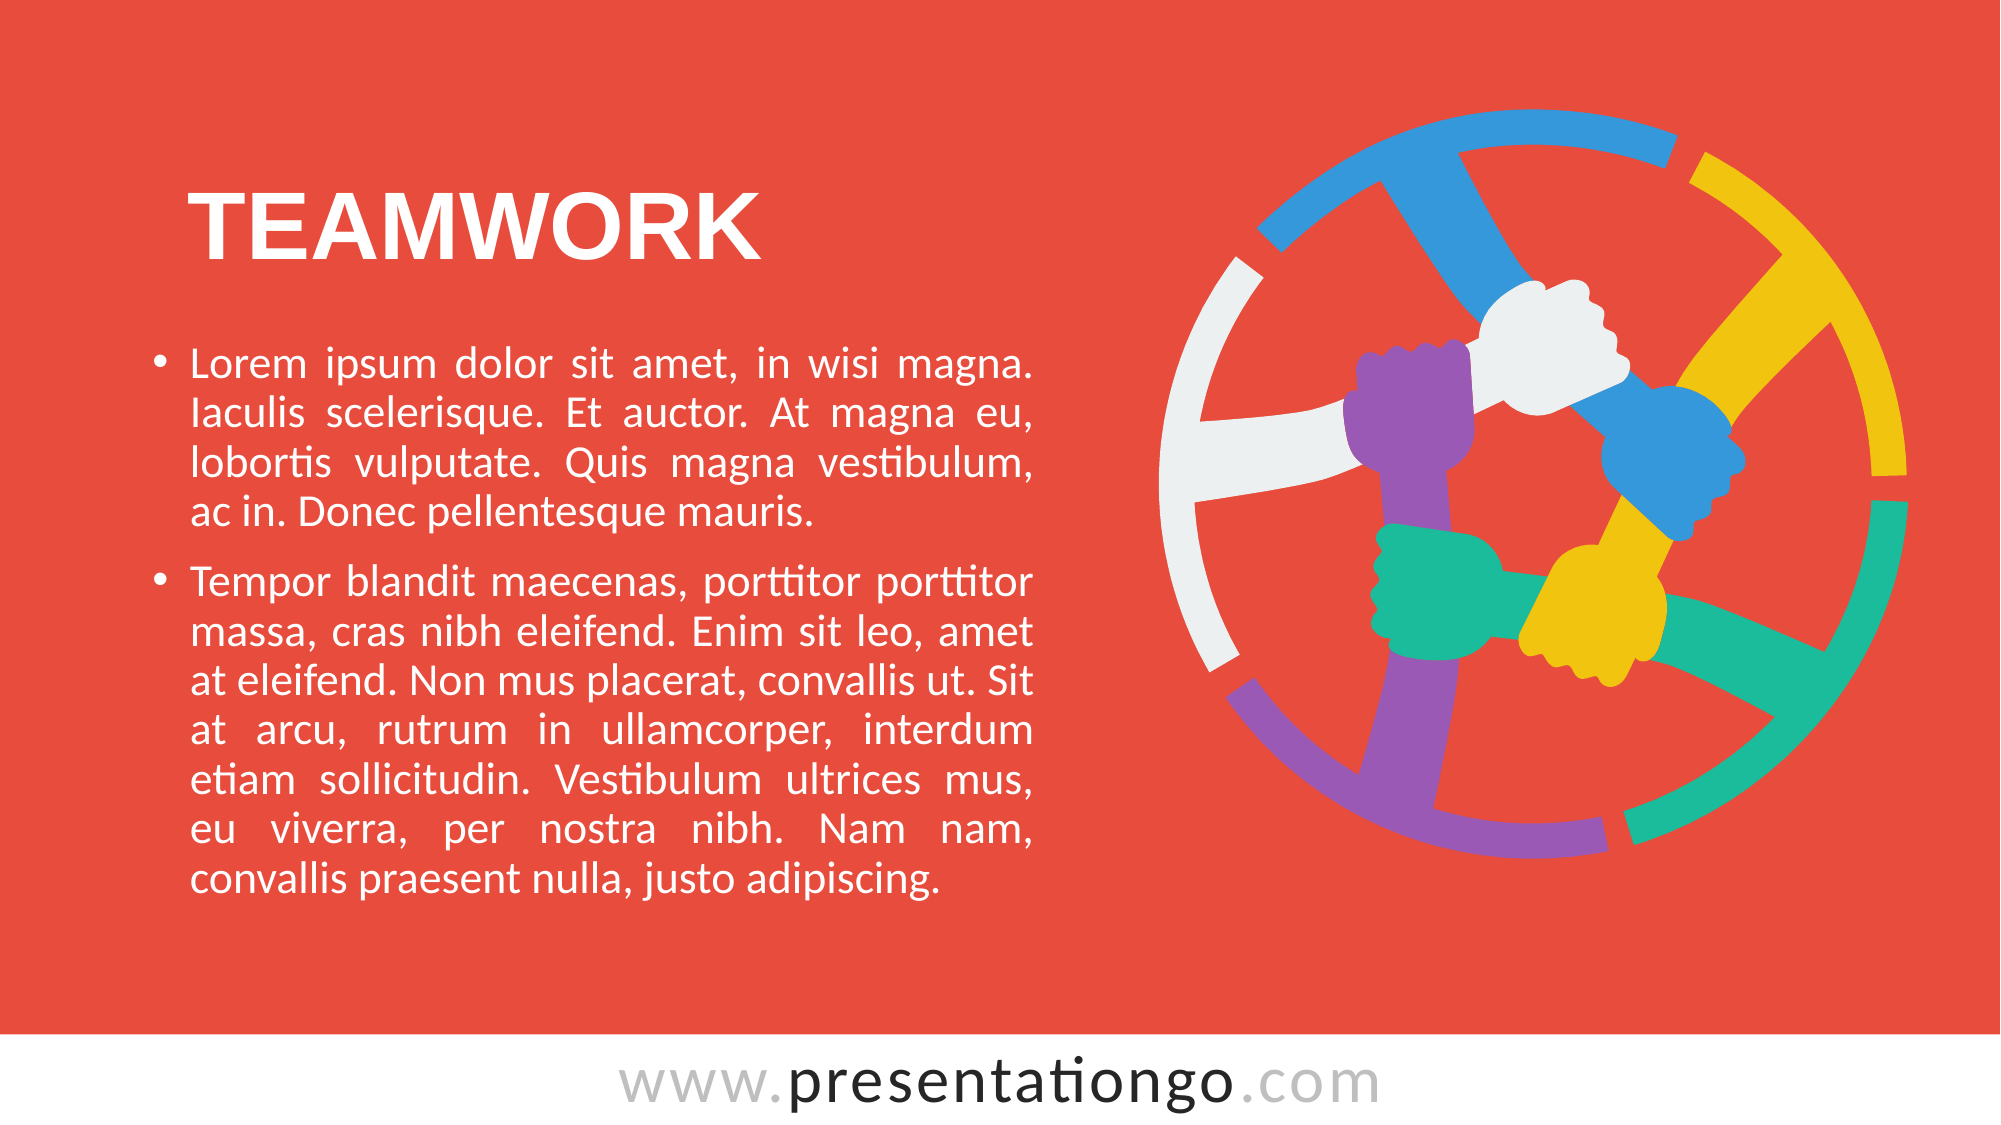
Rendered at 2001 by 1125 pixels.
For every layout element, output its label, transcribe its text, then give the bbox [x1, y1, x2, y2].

title Teamwork [172, 166, 1085, 289]
text_box [1343, 339, 1475, 531]
text_box [1225, 649, 1609, 859]
text_box [1518, 494, 1674, 687]
list Lorem ipsum dolor sit amet, in wisi magna. Iaculis scelerisque. Et auctor. At magna eu, lobortis vulputate. Quis magna vestibulum, ac in. Donec pellentesque mauris. Tempor blandit maecenas, porttitor porttitor massa, cras nibh eleifend. Enim sit leo, amet at eleifend. Non mus placerat, convallis ut. Sit at arcu, rutrum in ullamcorper, interdum etiam sollicitudin. Vestibulum ultrices mus, eu viverra, per nostra nibh. Nam nam, convallis praesent nulla, justo adipiscing. [137, 331, 1050, 994]
text_box [1675, 151, 1907, 477]
text_box [1570, 370, 1746, 542]
text_box [1465, 279, 1631, 416]
text_box [1256, 109, 1678, 325]
text_box [1158, 256, 1362, 673]
text_box [1370, 523, 1547, 661]
text_box [1623, 500, 1909, 845]
